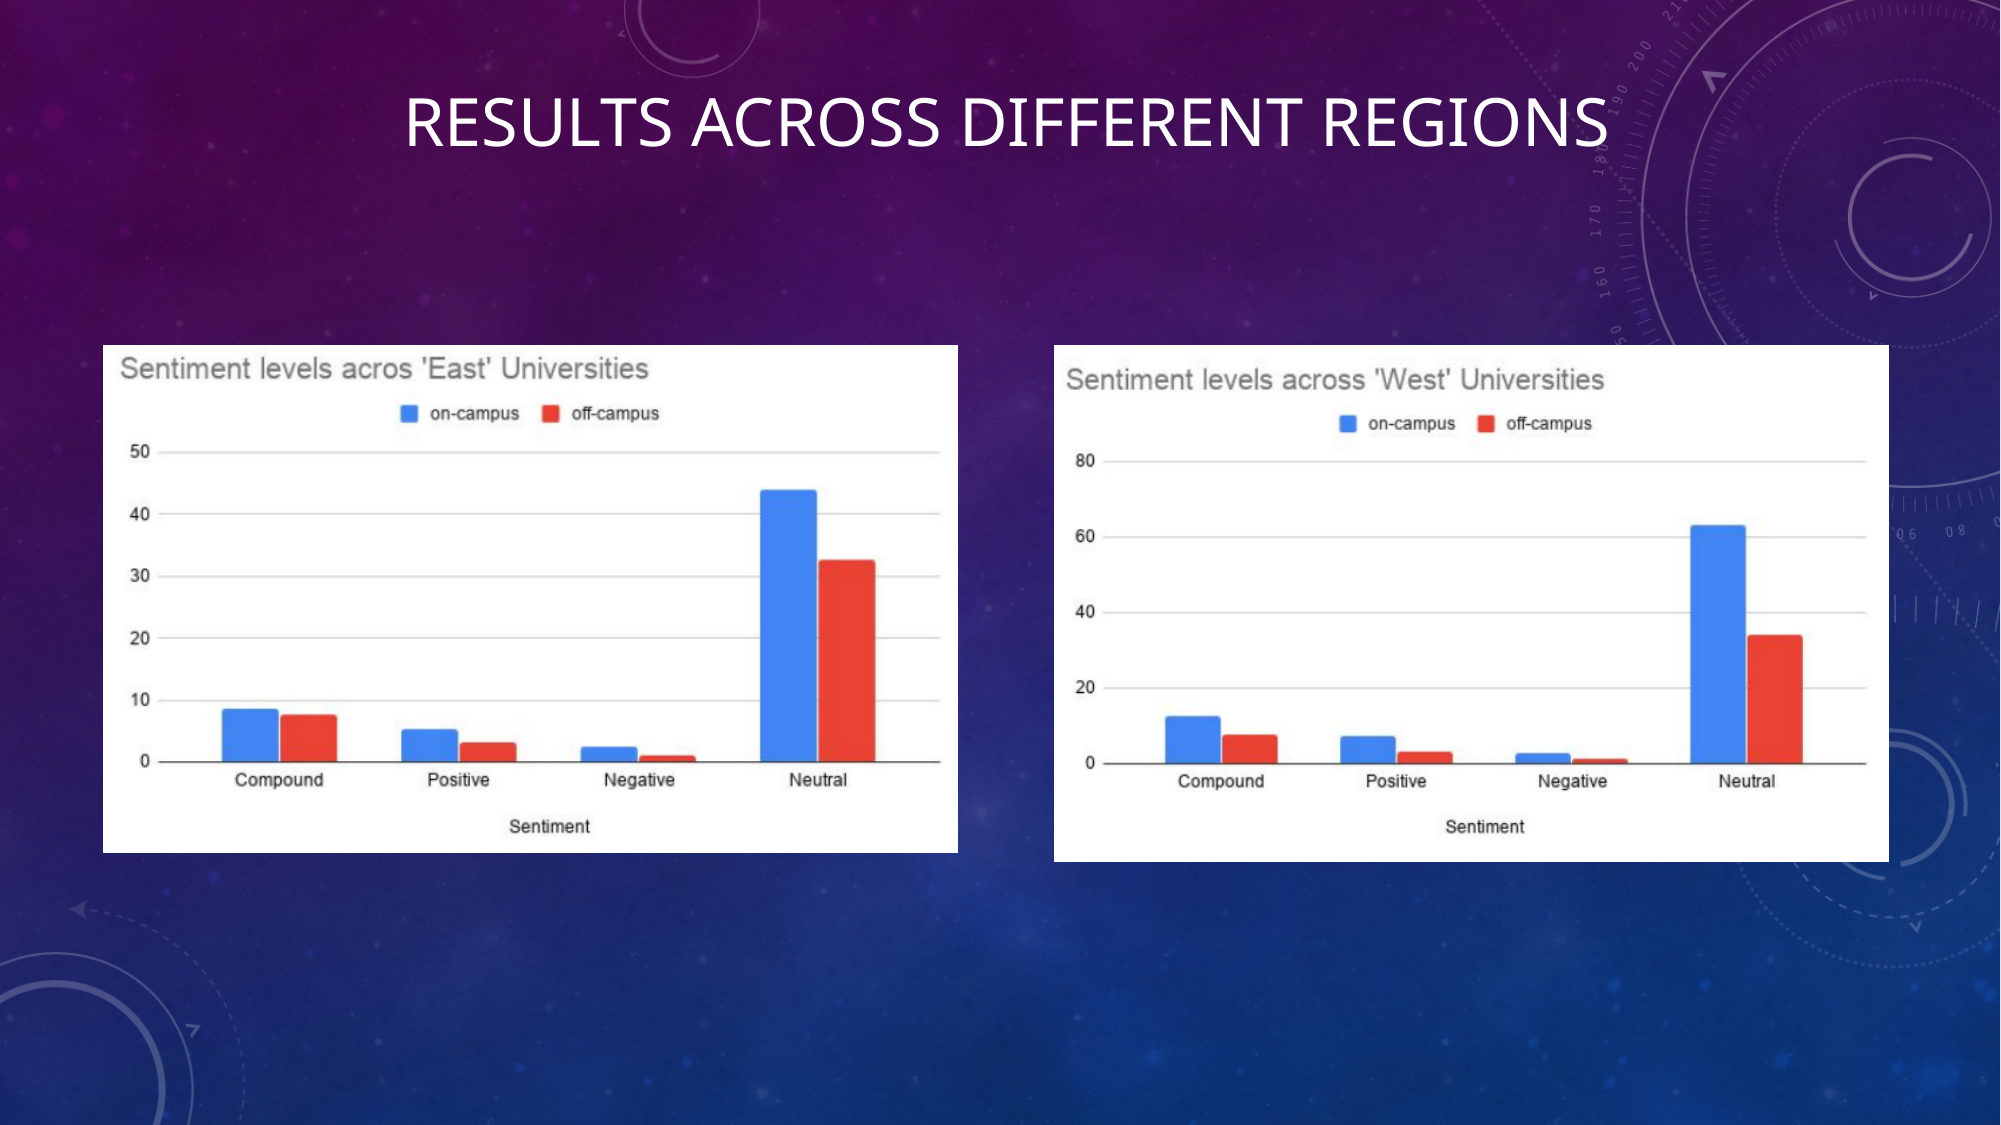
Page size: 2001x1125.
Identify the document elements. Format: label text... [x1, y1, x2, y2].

picture [0, 0, 2001, 1125]
title Results across different regions [176, 0, 1838, 239]
